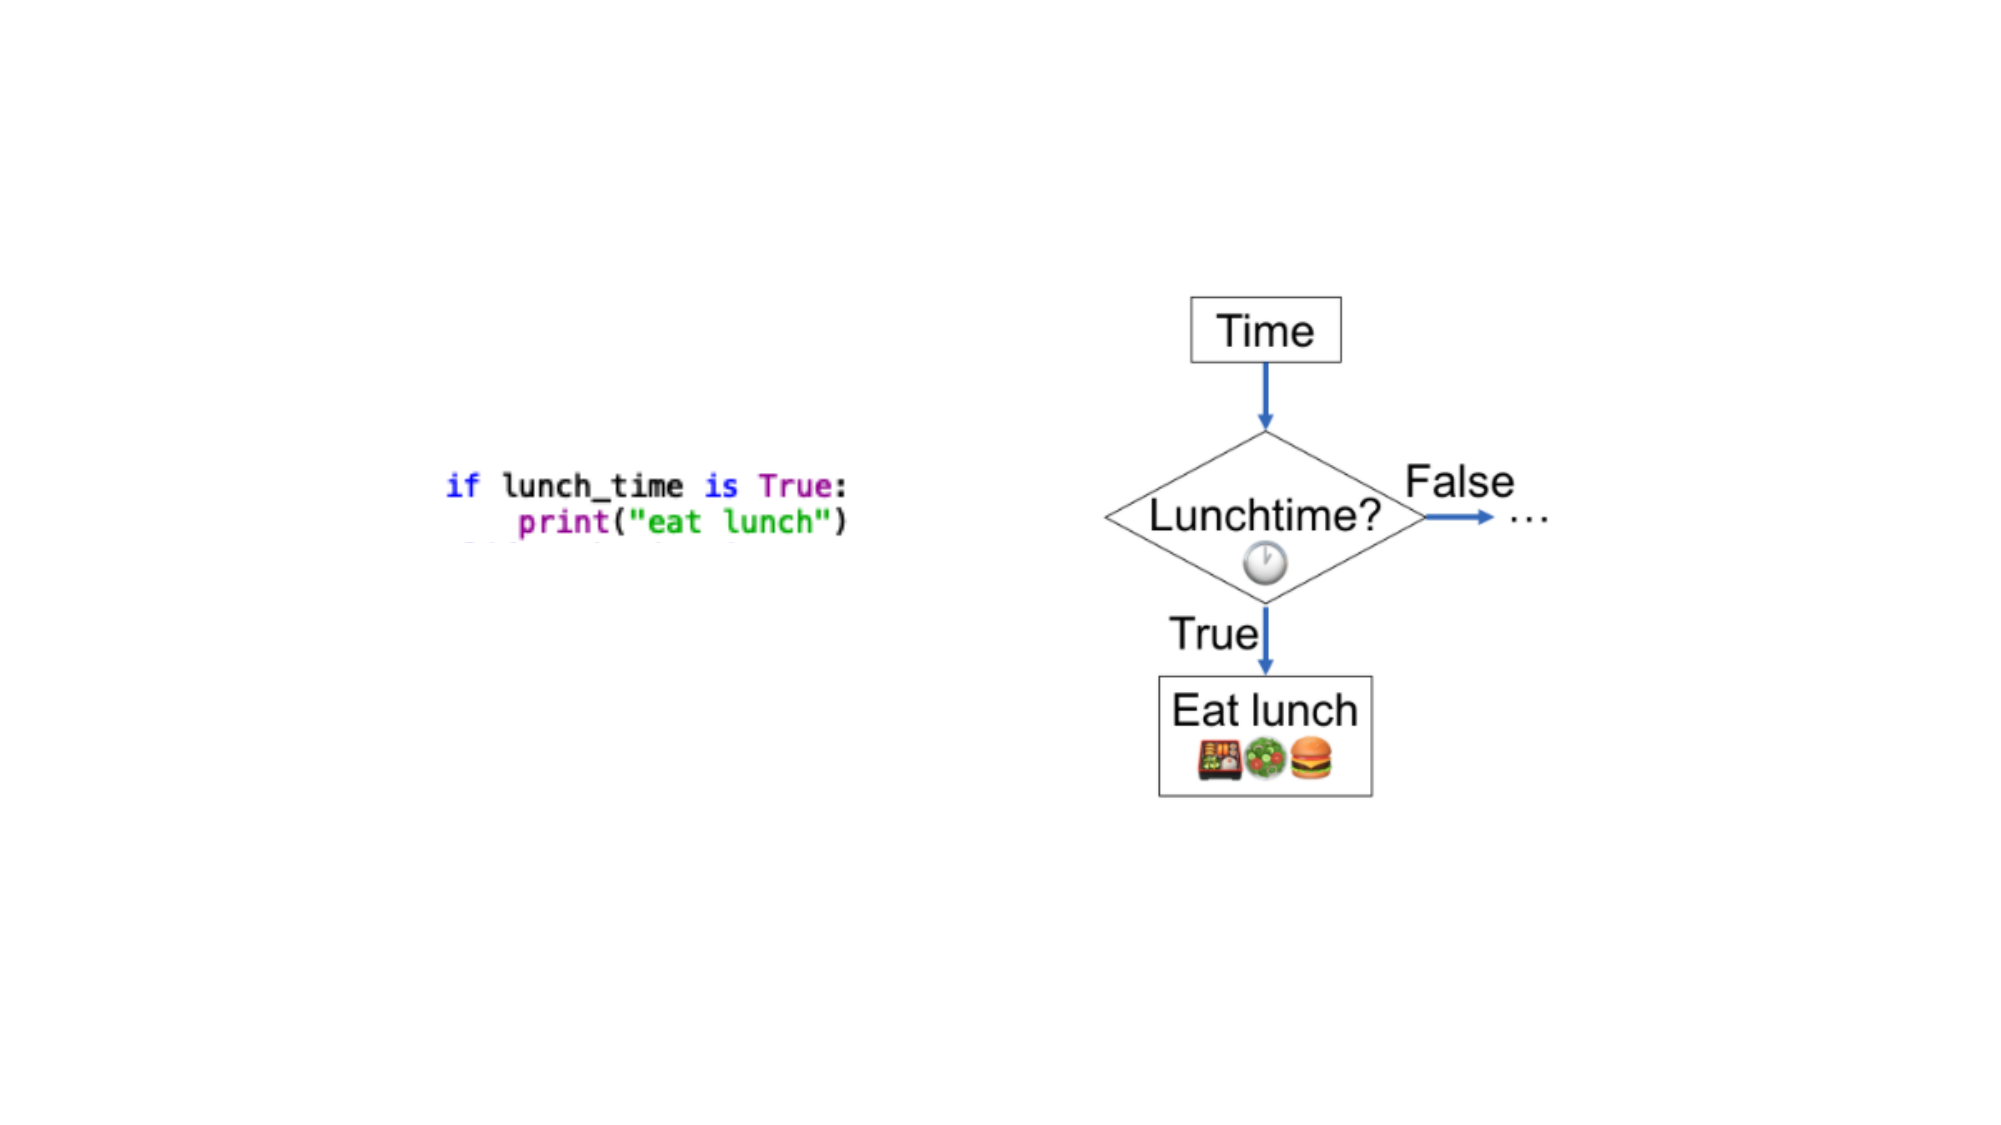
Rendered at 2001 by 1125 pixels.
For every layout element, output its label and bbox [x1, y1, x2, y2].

picture [435, 467, 896, 543]
picture [1063, 252, 1583, 818]
